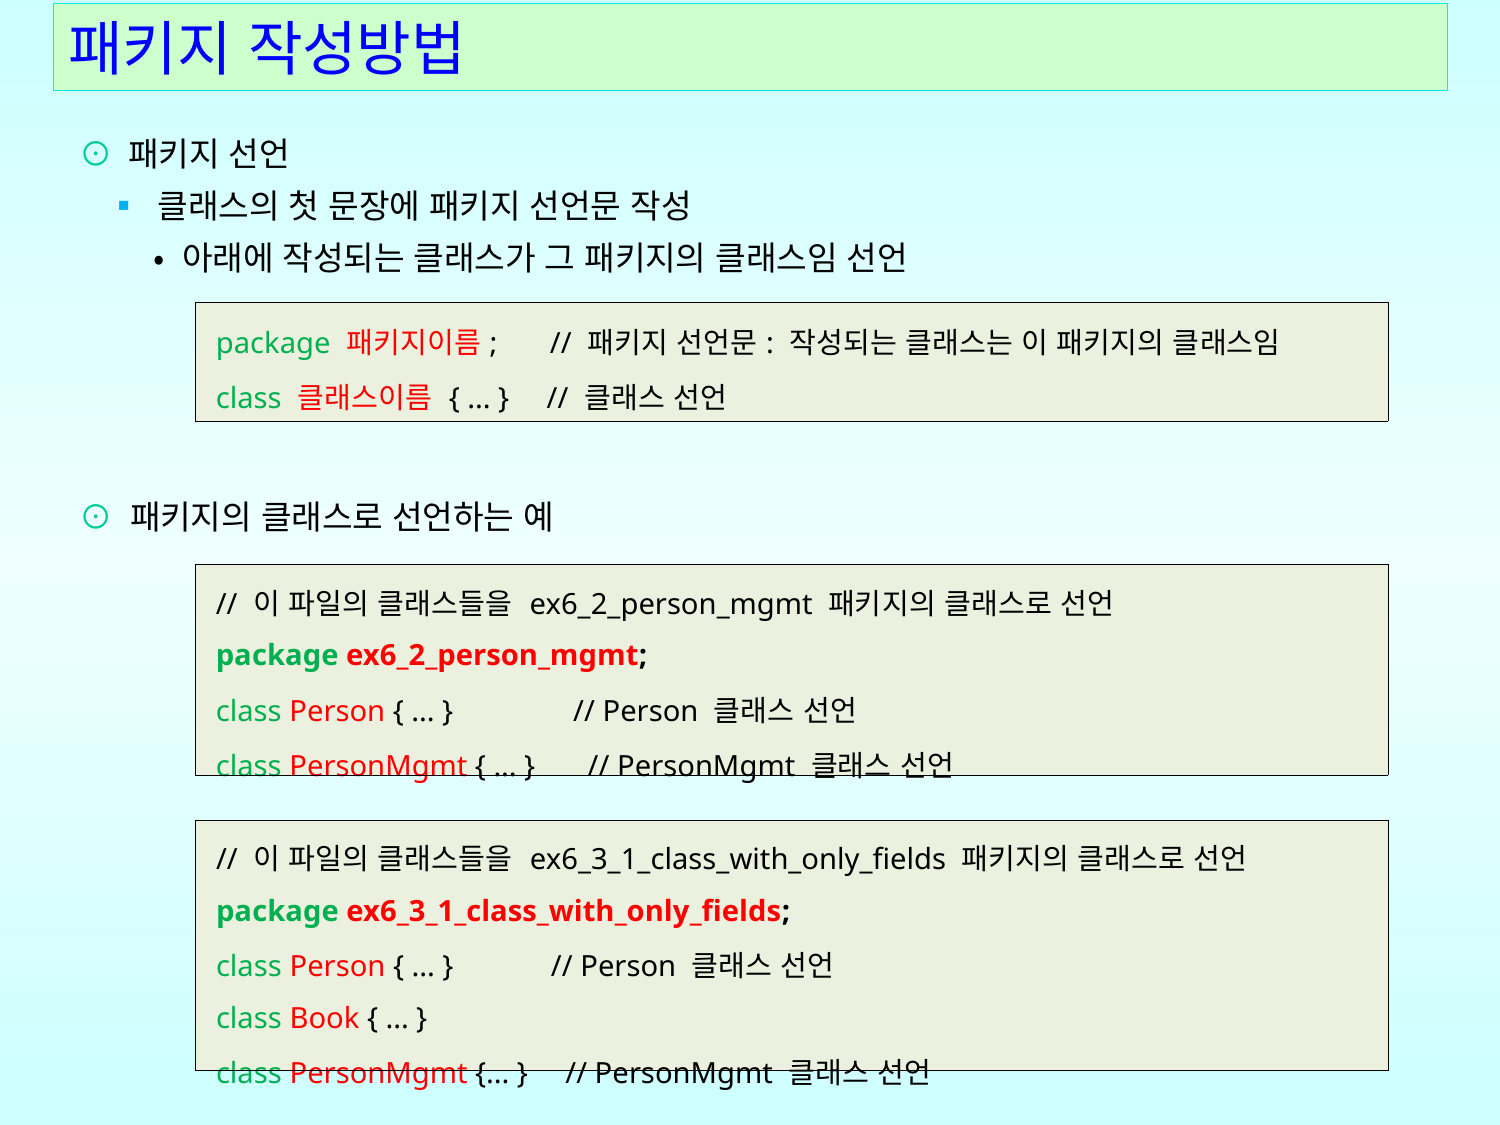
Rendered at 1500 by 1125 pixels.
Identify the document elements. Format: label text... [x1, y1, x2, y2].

title 패키지 작성방법 [53, 3, 1448, 91]
table_header // 이 파일의 클래스들을 ex6_3_1_class_with_only_fields 패키지의 클래스로 선언 package ex6_3_1_class_with_only_fields; class Person { ... } // Person 클래스 선언 class Book { ... } class PersonMgmt {... } // PersonMgmt 클래스 선언 [196, 821, 1388, 1070]
table_header // 이 파일의 클래스들을 ex6_2_person_mgmt 패키지의 클래스로 선언 package ex6_2_person_mgmt; class Person { ... } // Person 클래스 선언 class PersonMgmt { ... } // PersonMgmt 클래스 선언 [196, 565, 1388, 775]
table_header package 패키지이름; // 패키지 선언문: 작성되는 클래스는 이 패키지의 클래스임 class 클래스이름 { ... } // 클래스 선언 [196, 303, 1388, 421]
text_box ⊙ 패키지 선언 ▪ 클래스의 첫 문장에 패키지 선언문 작성 • 아래에 작성되는 클래스가 그 패키지의 클래스임 선언 ⊙ 패키지의 클래스로 선언하는 예 [64, 113, 1447, 1006]
